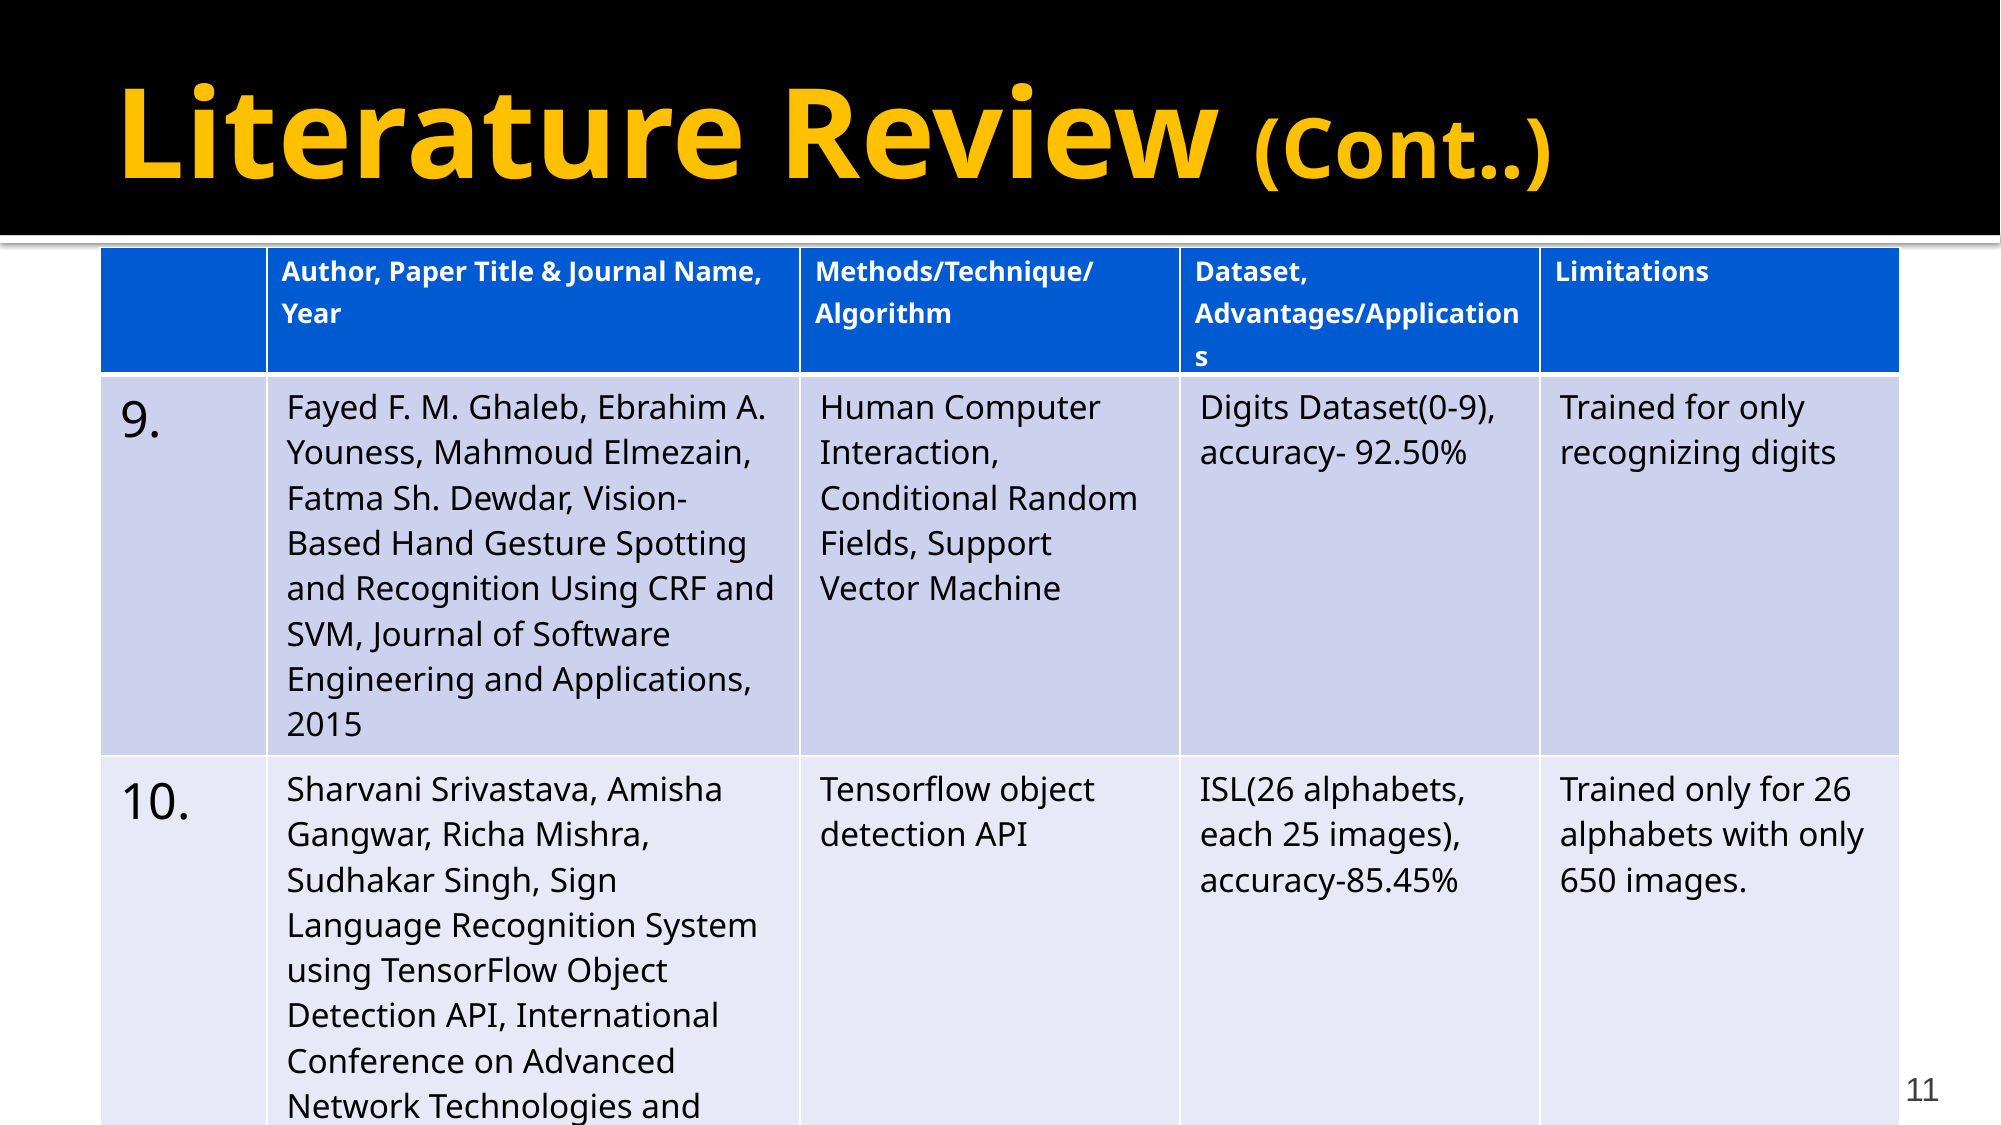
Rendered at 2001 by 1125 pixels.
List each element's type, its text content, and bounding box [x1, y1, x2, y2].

table_header [101, 248, 266, 372]
table_header Author, Paper Title & Journal Name, Year [268, 248, 799, 372]
slide_number 11 [1901, 1062, 1955, 1108]
table_cell Sharvani Srivastava, Amisha Gangwar, Richa Mishra, Sudhakar Singh, Sign Language Recognition System using TensorFlow Object Detection API, International Conference on Advanced Network Technologies and Intelligent Computing (ANTIC-2021), 2021 [268, 757, 799, 1125]
table_cell Fayed F. M. Ghaleb, Ebrahim A. Youness, Mahmoud Elmezain, Fatma Sh. Dewdar, Vision-Based Hand Gesture Spotting and Recognition Using CRF and SVM, Journal of Software Engineering and Applications, 2015 [268, 377, 799, 755]
table_cell Trained only for 26 alphabets with only 650 images. [1541, 757, 1899, 1125]
table_cell Trained for only recognizing digits [1541, 377, 1899, 755]
table_cell 10. [101, 757, 266, 1125]
table_header Dataset, Advantages/Applications [1181, 248, 1539, 372]
table_cell Human Computer Interaction, Conditional Random Fields, Support Vector Machine [801, 377, 1179, 755]
table_header Limitations [1541, 248, 1899, 372]
table_cell Digits Dataset(0-9), accuracy- 92.50% [1181, 377, 1539, 755]
table_cell ISL(26 alphabets, each 25 images), accuracy-85.45% [1181, 757, 1539, 1125]
table_header Methods/Technique/Algorithm [801, 248, 1179, 372]
title Literature Review (Cont..) [99, 25, 1900, 231]
table_cell 9. [101, 377, 266, 755]
table_cell Tensorflow object detection API [801, 757, 1179, 1125]
